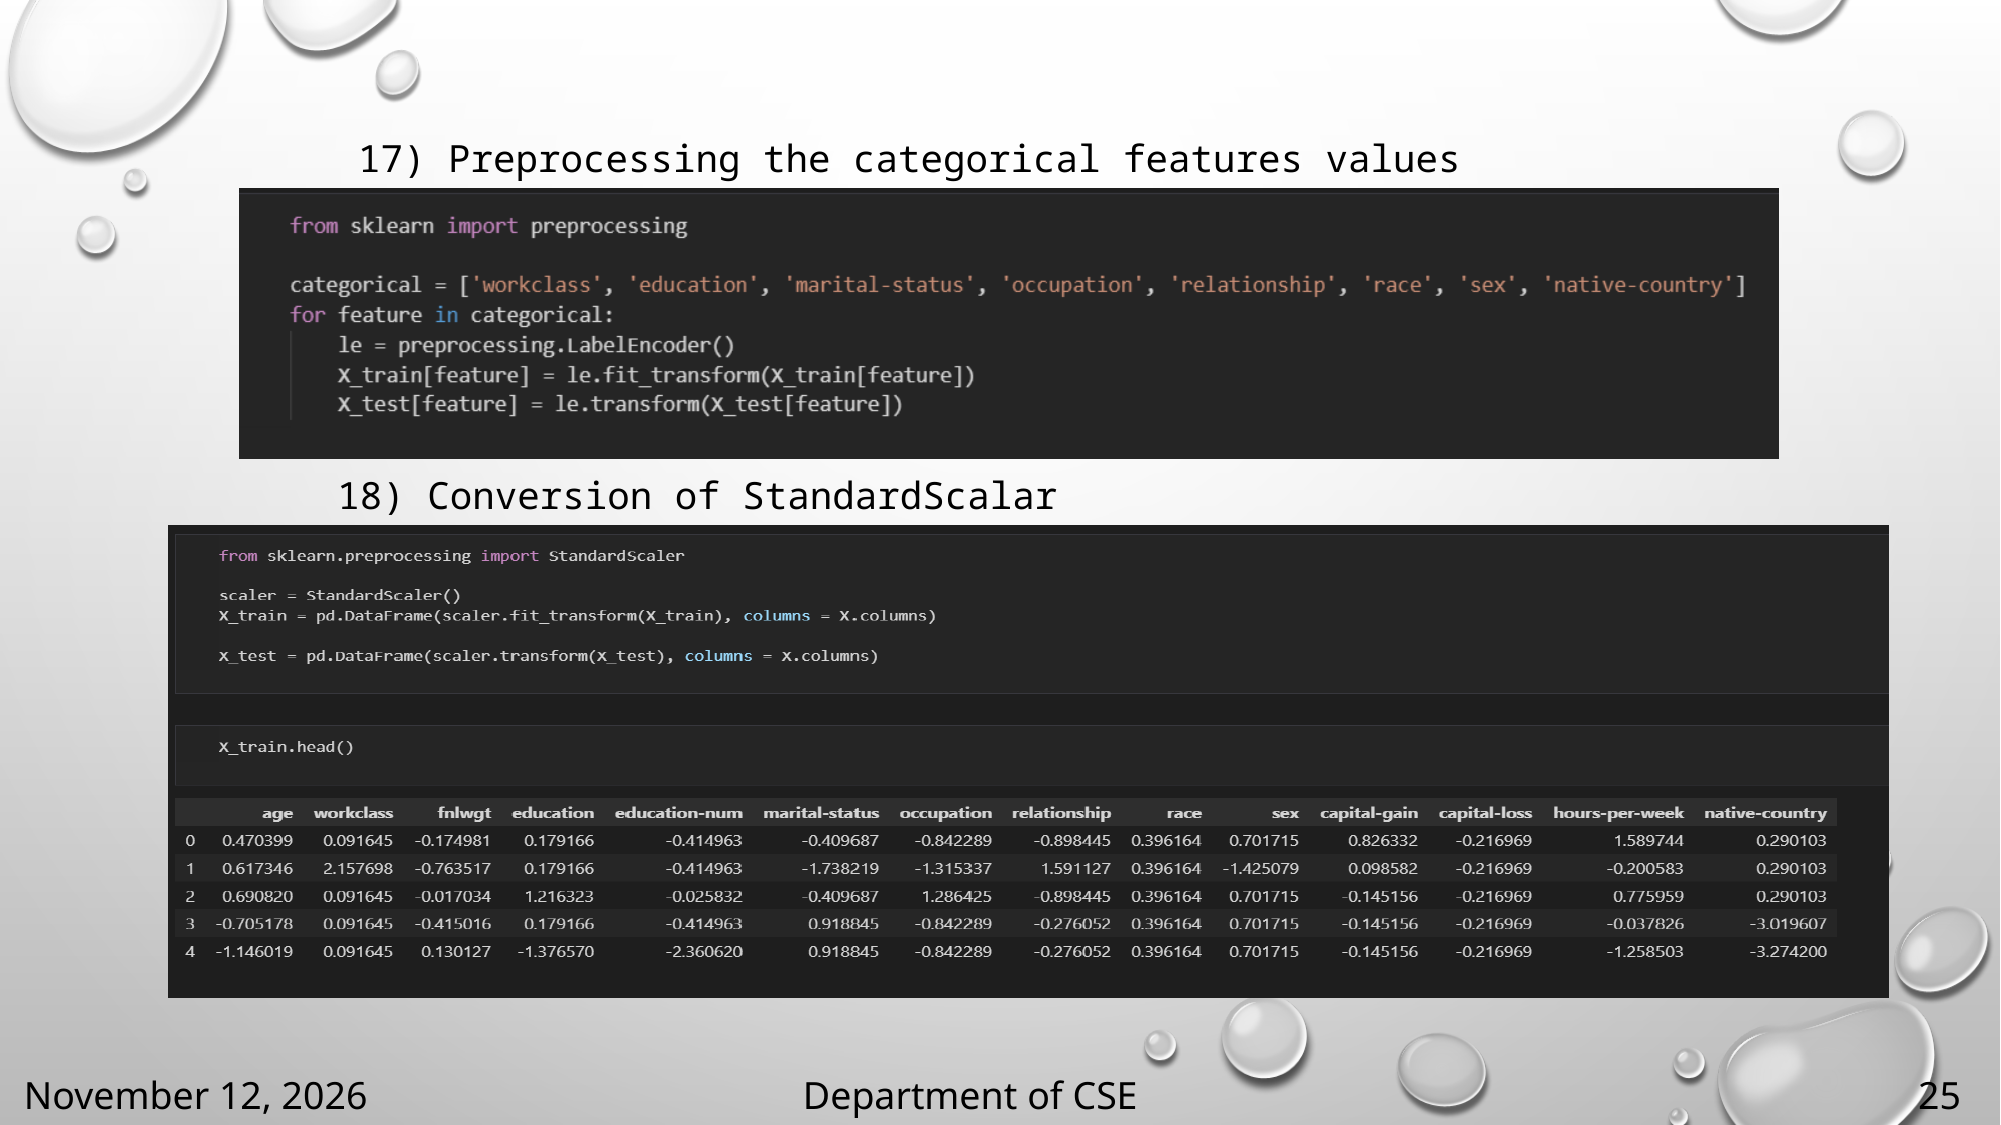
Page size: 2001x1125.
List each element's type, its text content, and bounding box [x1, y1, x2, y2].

text_box 25 [1903, 1064, 1991, 1125]
text_box 17) Preprocessing the categorical features values [343, 127, 1576, 186]
text_box Department of CSE [788, 1064, 1788, 1125]
text_box 7 December 2021 [9, 1064, 788, 1125]
picture [0, 0, 2000, 1125]
text_box 18) Conversion of StandardScalar [322, 467, 1323, 523]
